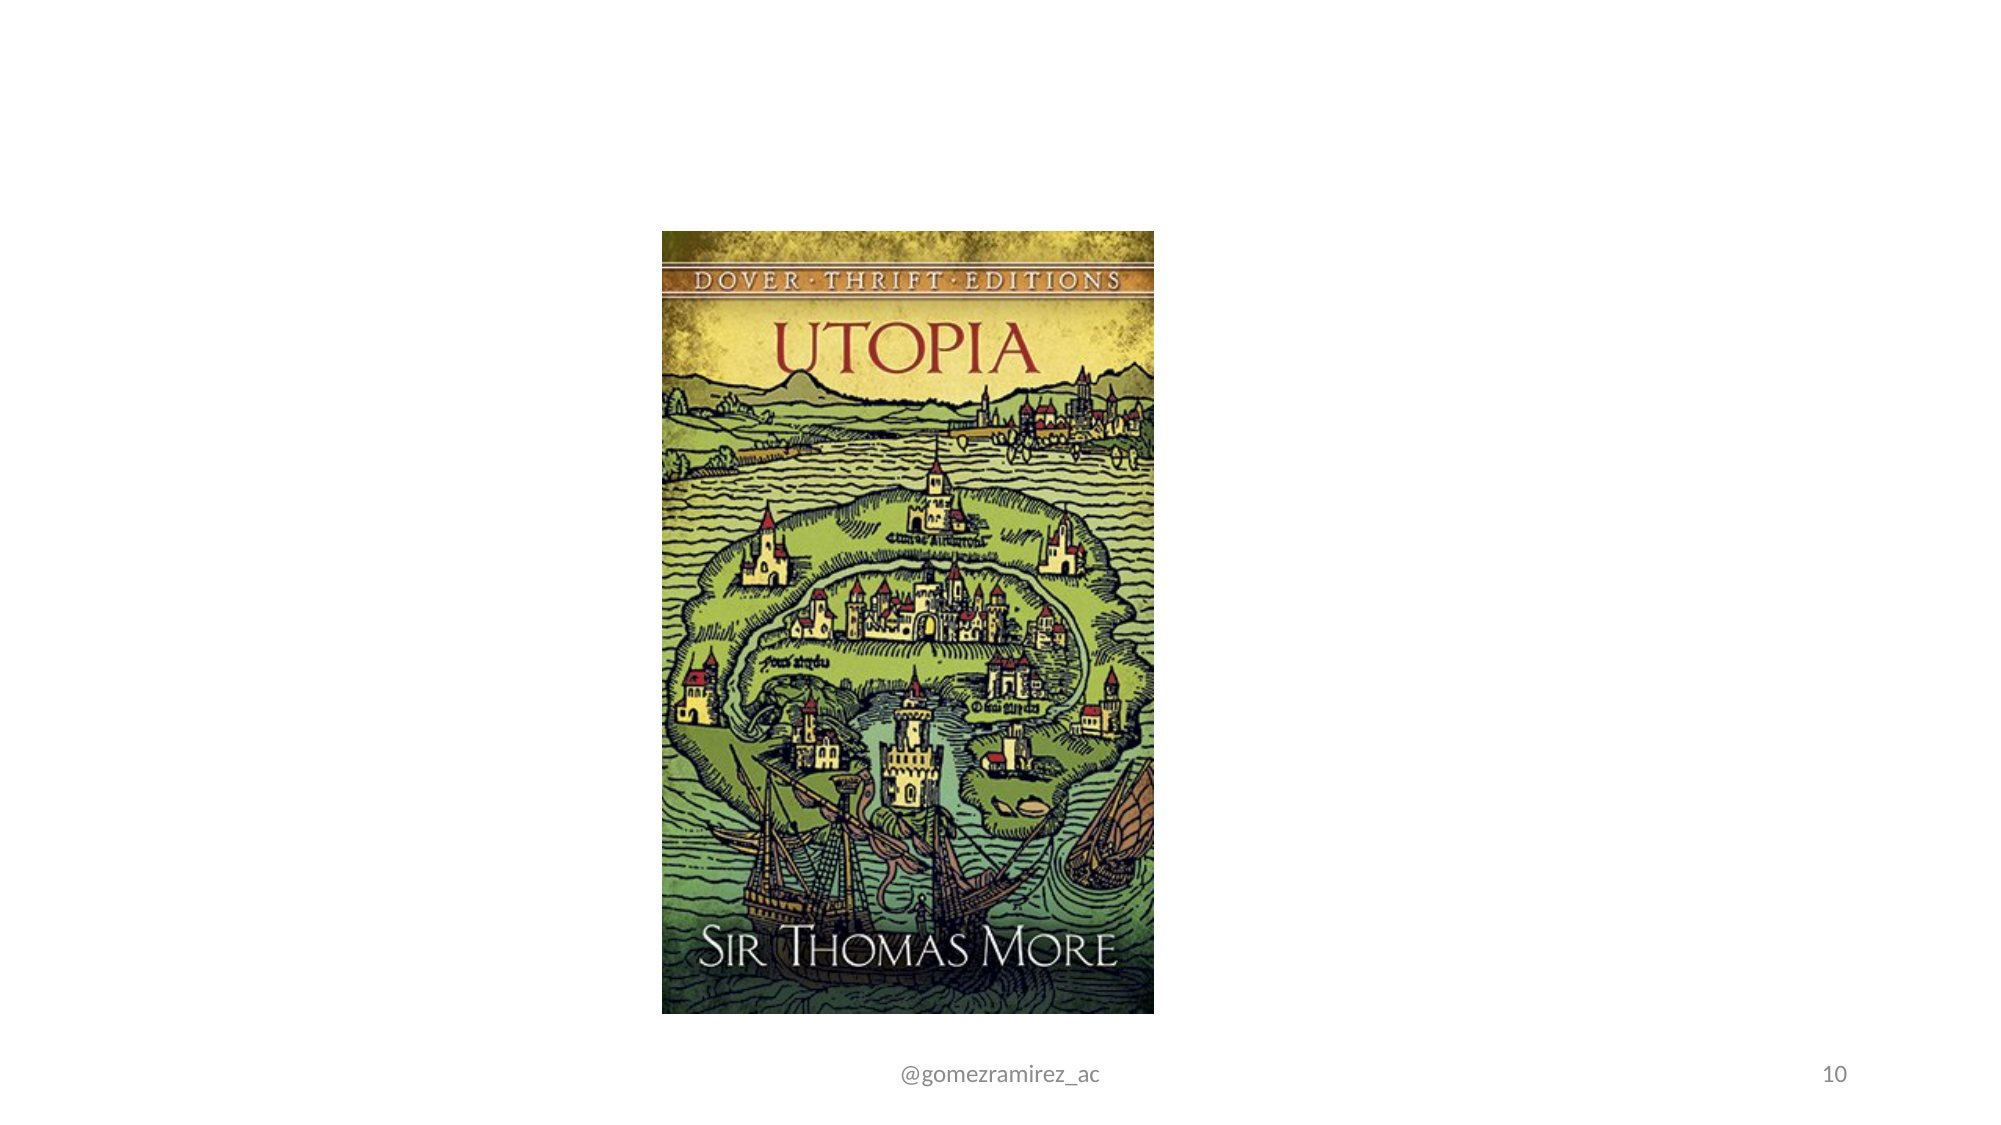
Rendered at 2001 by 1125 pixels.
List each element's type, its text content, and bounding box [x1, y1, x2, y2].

picture [662, 231, 1154, 1014]
footer @gomezramirez_ac [662, 1042, 1338, 1103]
slide_number 10 [1412, 1042, 1863, 1103]
